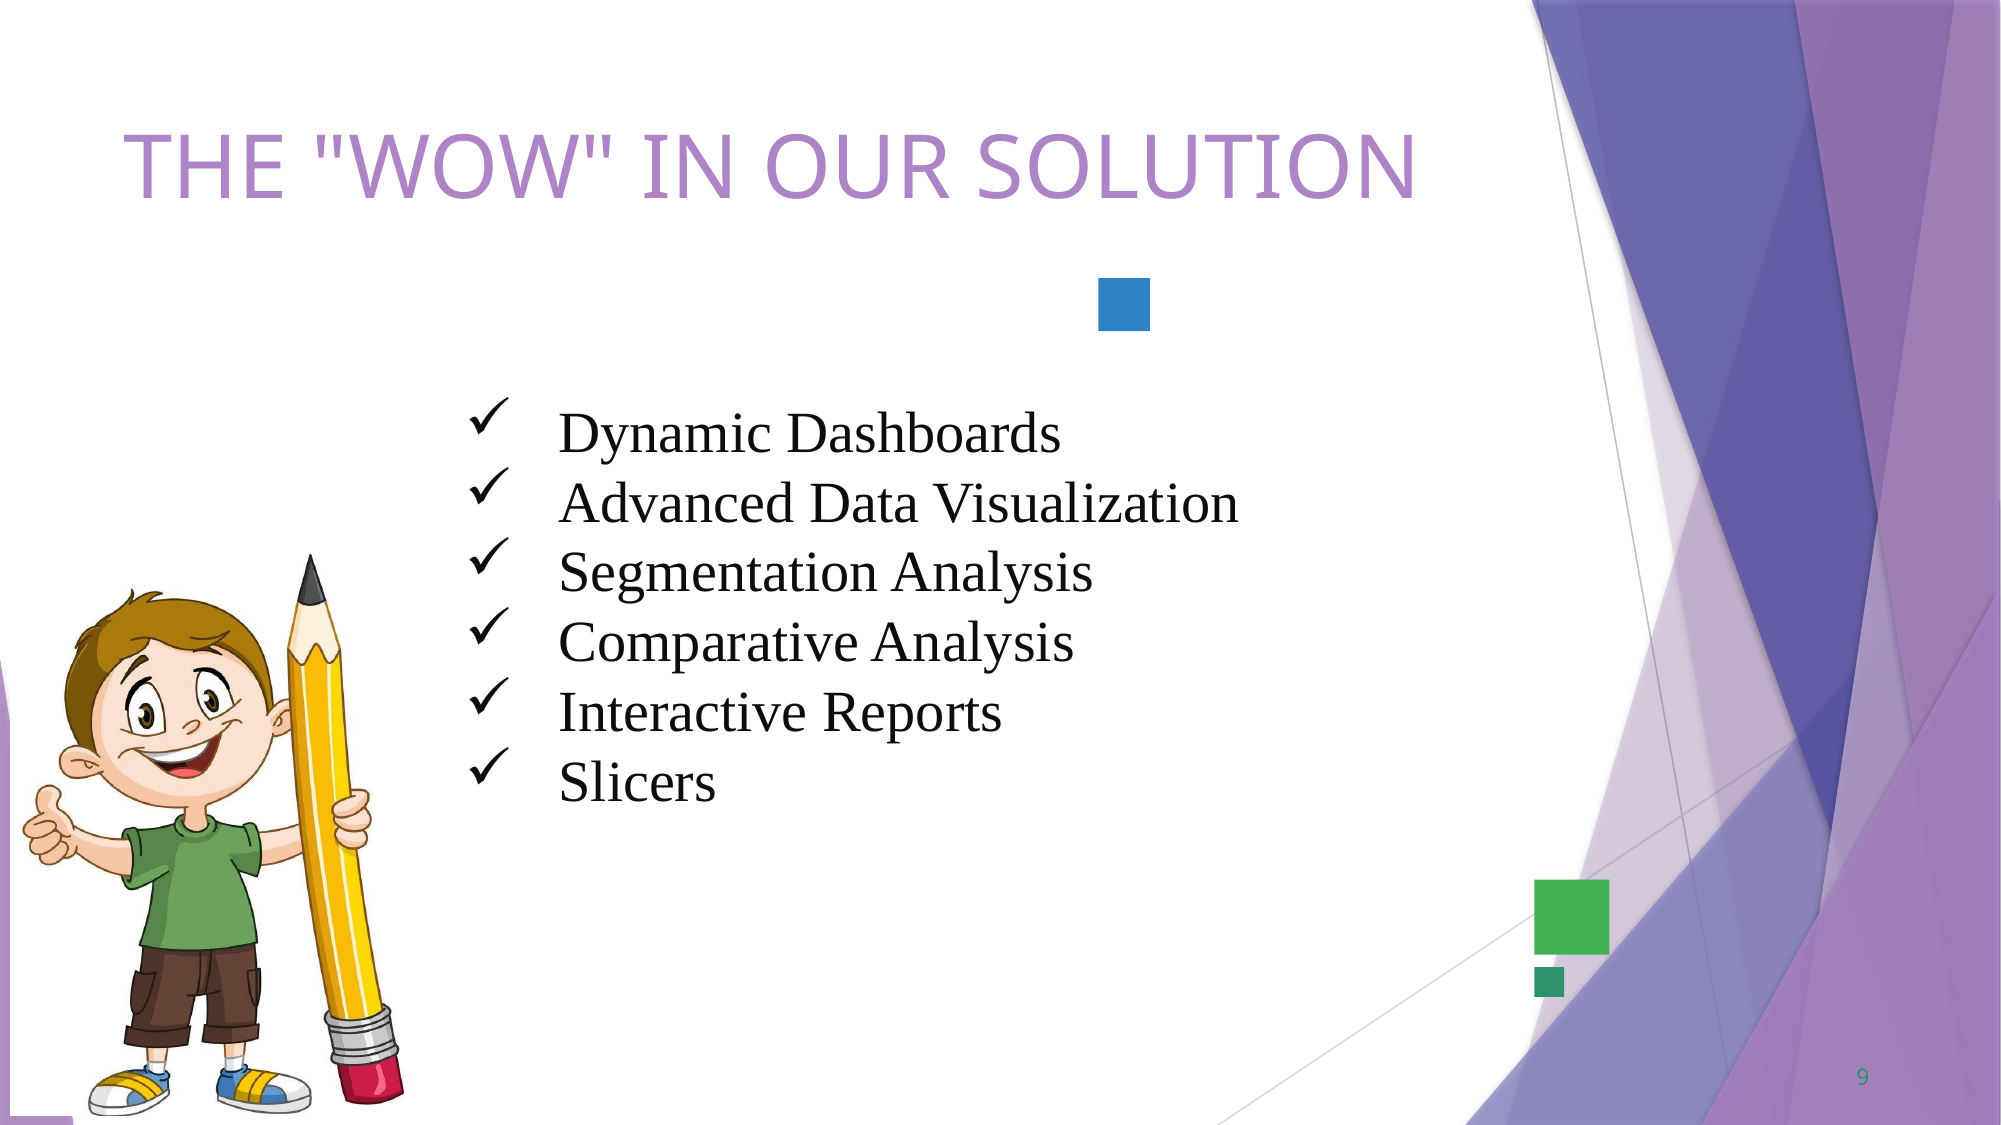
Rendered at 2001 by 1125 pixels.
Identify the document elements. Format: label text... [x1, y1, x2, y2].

text_box 9 [1849, 1061, 1888, 1095]
title THE "WOW" IN OUR SOLUTION [121, 107, 1513, 298]
text_box [1098, 298, 1150, 332]
text_box [1534, 967, 1565, 997]
picture [10, 554, 417, 1117]
text_box [1534, 891, 1610, 955]
text_box Dynamic Dashboards Advanced Data Visualization Segmentation Analysis Comparative Analysis Interactive Reports Slicers [449, 386, 1850, 891]
